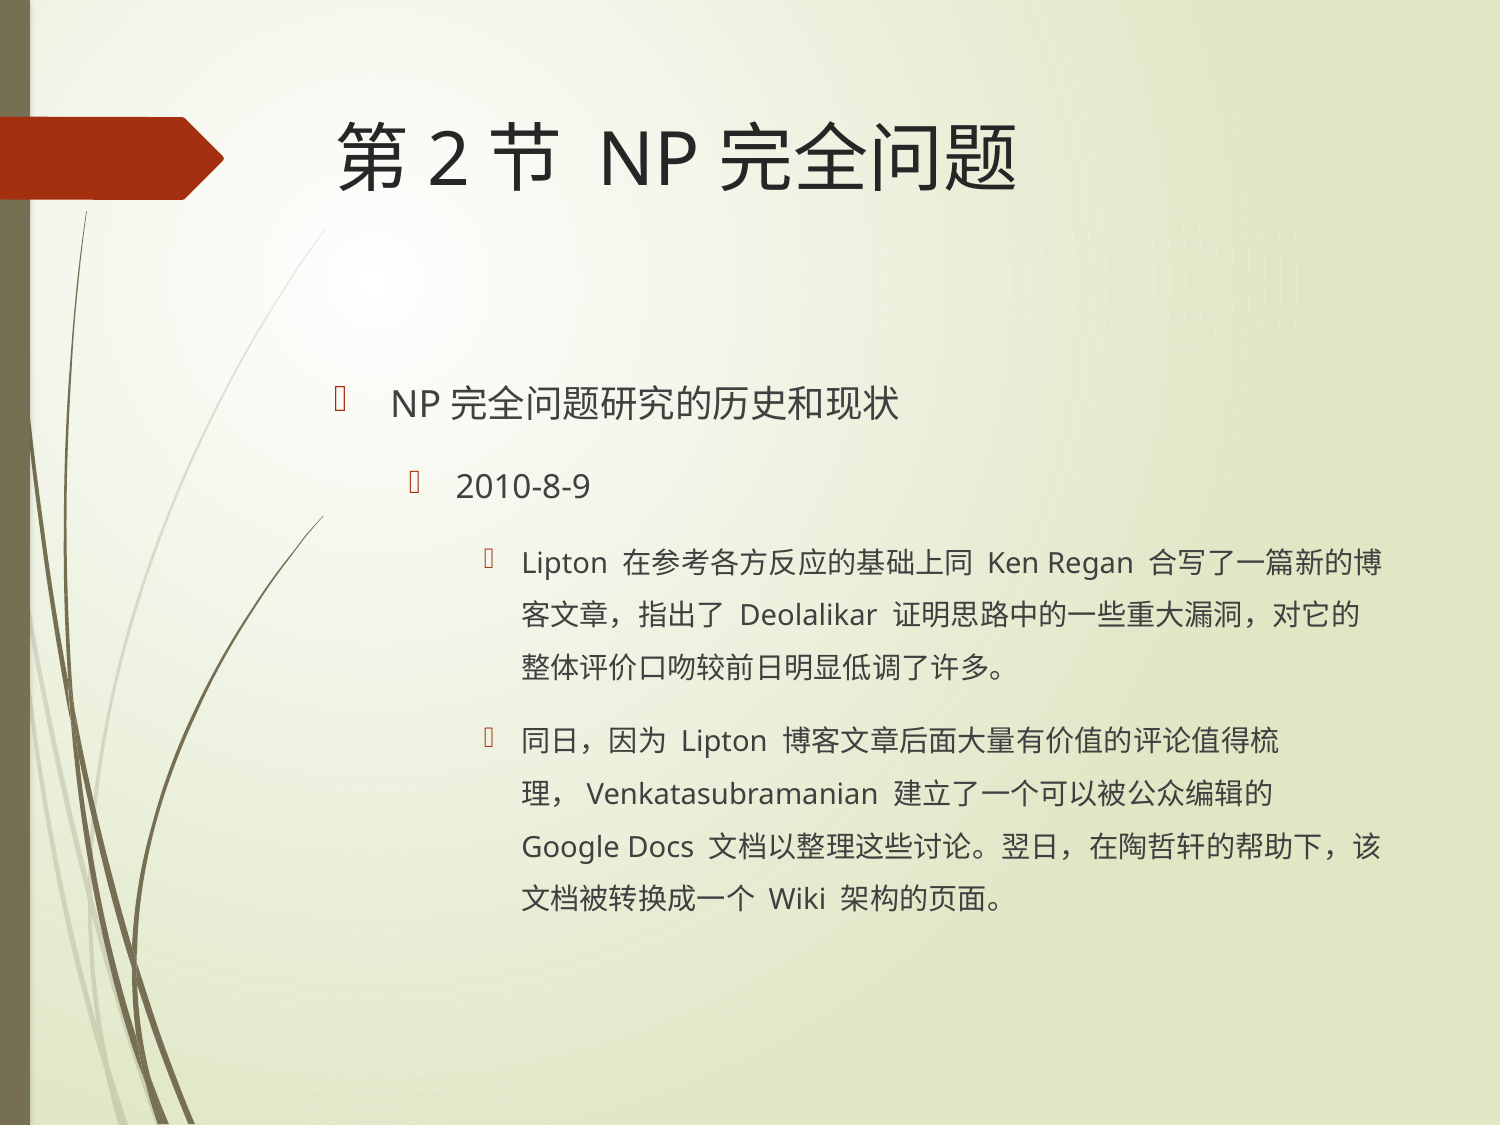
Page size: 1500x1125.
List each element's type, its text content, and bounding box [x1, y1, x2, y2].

list NP完全问题研究的历史和现状 2010-8-9 Lipton 在参考各方反应的基础上同 Ken Regan 合写了一篇新的博客文章，指出了 Deolalikar 证明思路中的一些重大漏洞，对它的整体评价口吻较前日明显低调了许多。 同日，因为 Lipton 博客文章后面大量有价值的评论值得梳理，Venkatasubramanian 建立了一个可以被公众编辑的 Google Docs 文档以整理这些讨论。翌日，在陶哲轩的帮助下，该文档被转换成一个 Wiki 架构的页面。 [318, 350, 1400, 970]
title 第2节 NP完全问题 [319, 102, 1400, 313]
